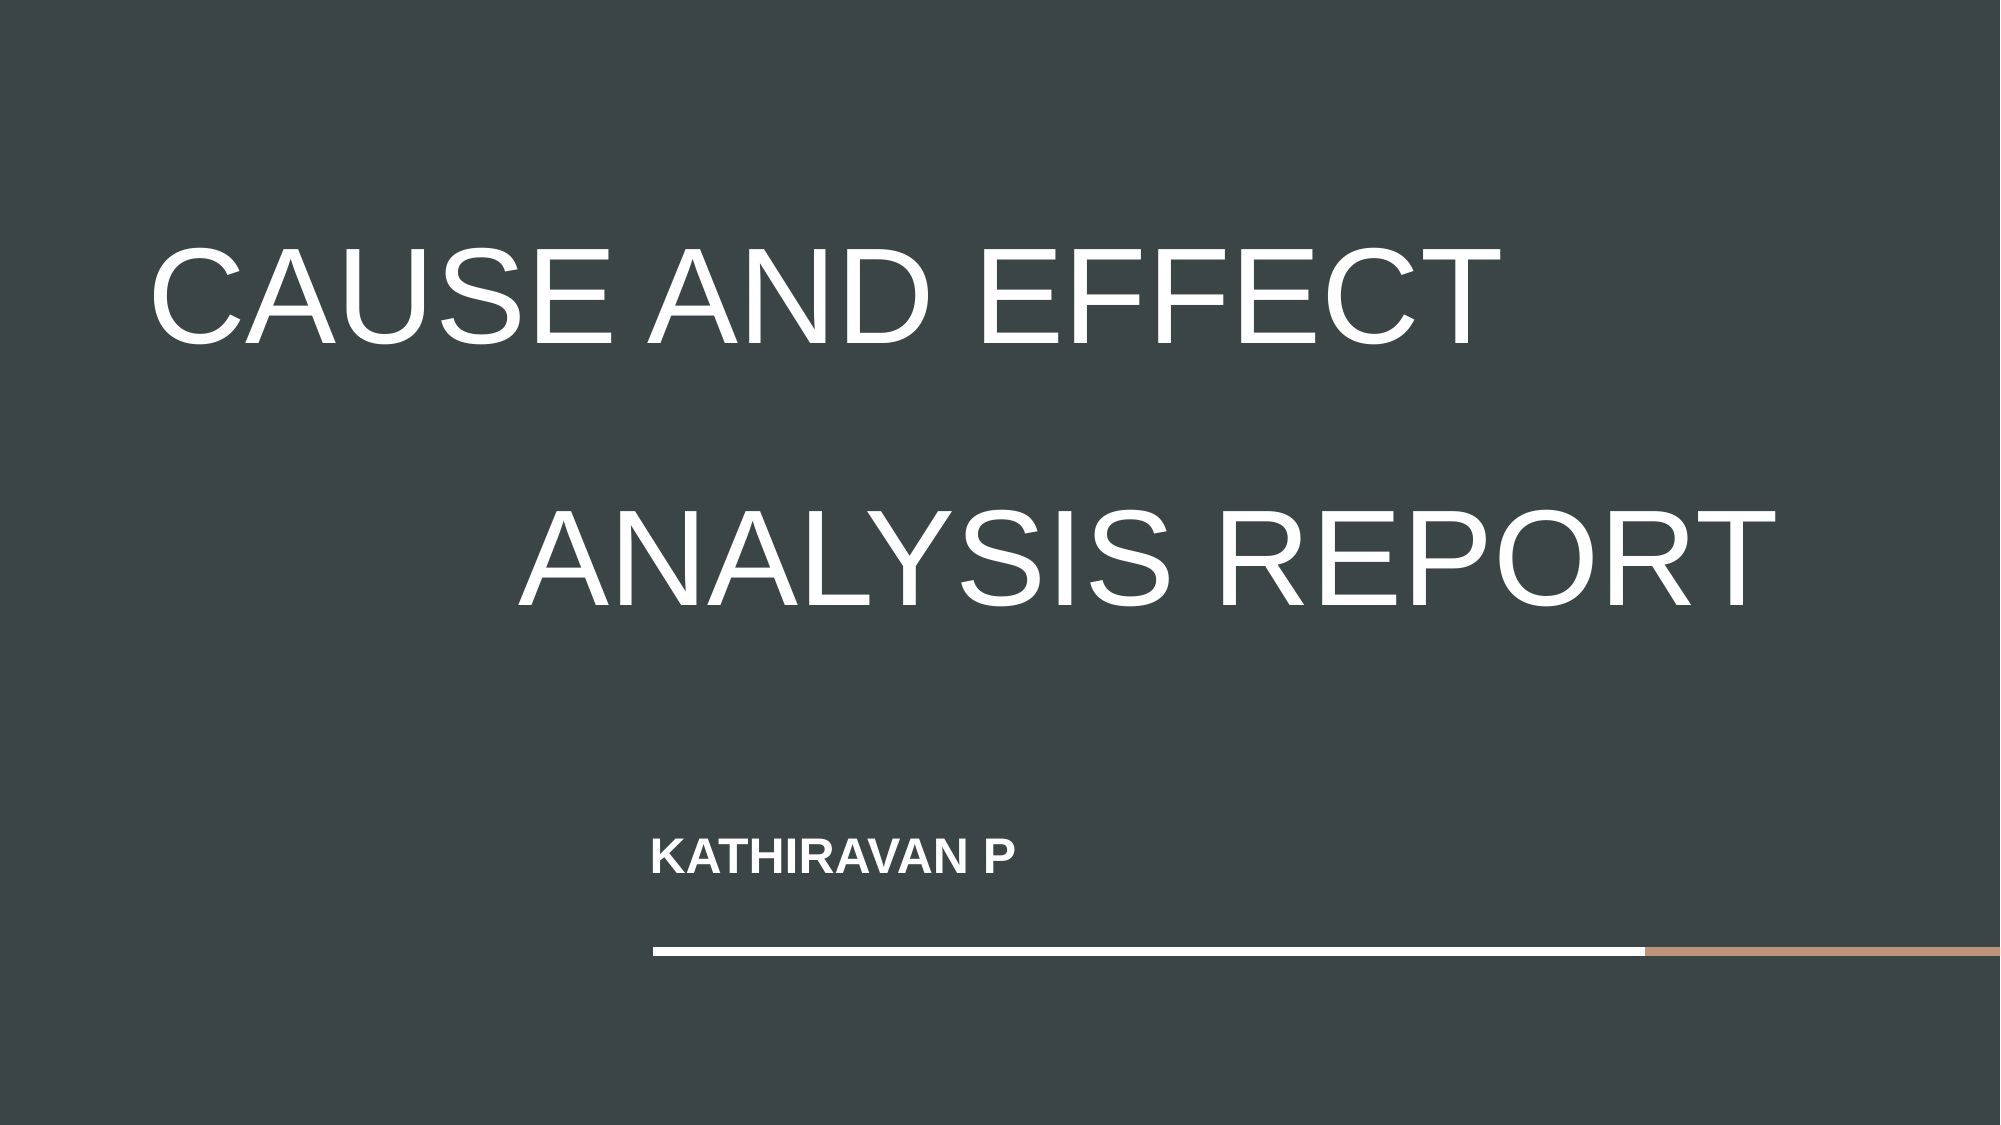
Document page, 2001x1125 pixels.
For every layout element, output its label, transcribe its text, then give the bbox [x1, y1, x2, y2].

subtitle KATHIRAVAN P [634, 828, 1535, 891]
title CAUSE AND EFFECT ANALYSIS REPORT [132, 231, 1812, 765]
